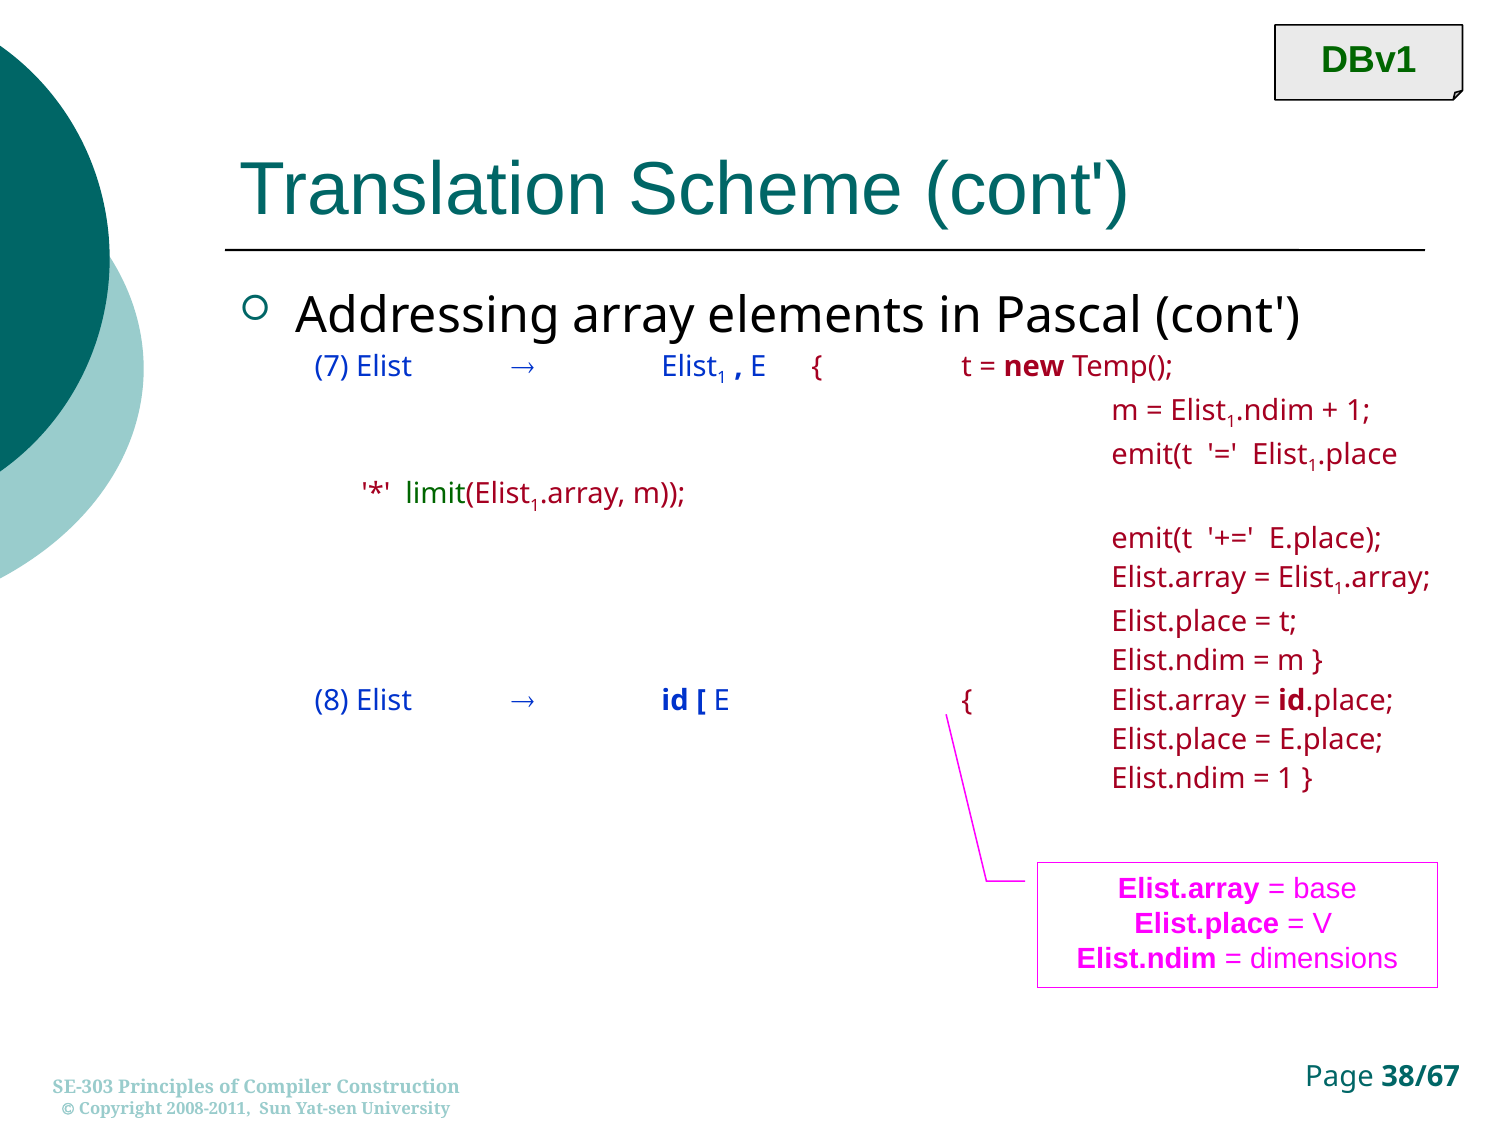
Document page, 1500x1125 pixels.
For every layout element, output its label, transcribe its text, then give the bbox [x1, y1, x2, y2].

text_box DBv1 [1275, 24, 1463, 100]
list Addressing array elements in Pascal (cont') (7) Elist  Elist1 , E { t = new Temp(); m = Elist1.ndim + 1; emit(t '=' Elist1.place '*' limit(Elist1.array, m)); emit(t '+=' E.place); Elist.array = Elist1.array; Elist.place = t; Elist.ndim = m } (8) Elist  id [ E { Elist.array = id.place; Elist.place = E.place; Elist.ndim = 1 } [224, 274, 1451, 1038]
title Translation Scheme (cont') [224, 49, 1425, 238]
text_box Elist.array = base Elist.place = V Elist.ndim = dimensions [1037, 862, 1438, 988]
footer SE-303 Principles of Compiler Construction  Copyright 2008-2011, Sun Yat-sen University [0, 1049, 513, 1125]
